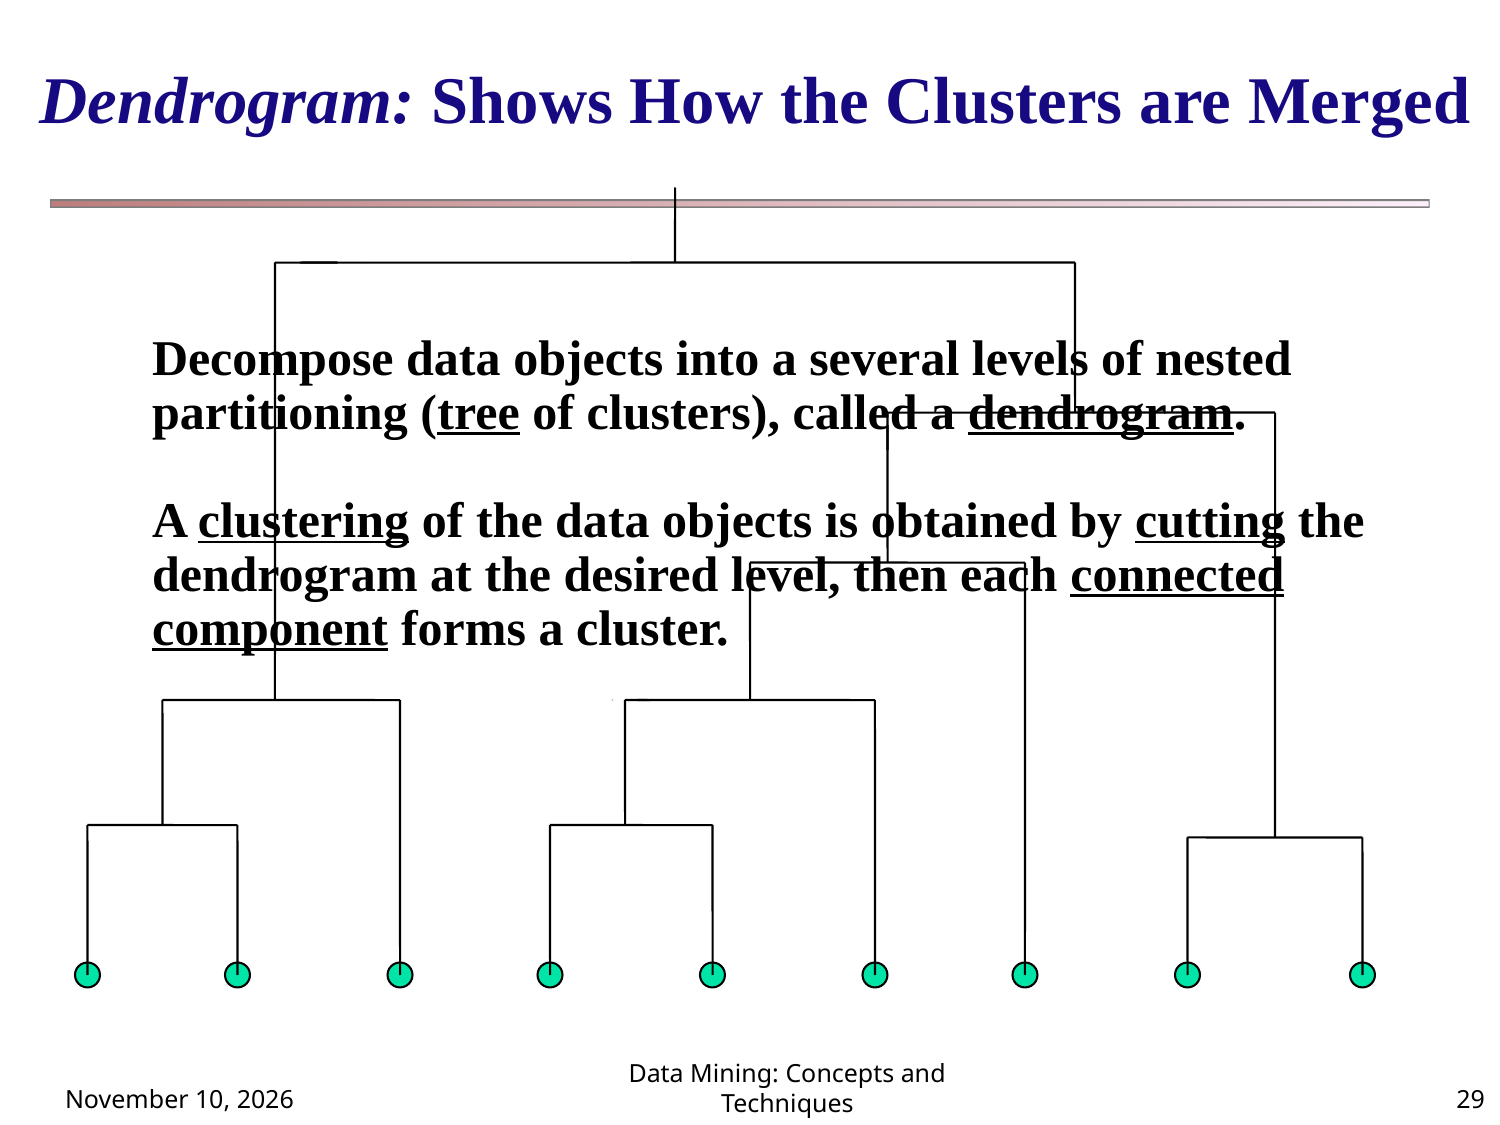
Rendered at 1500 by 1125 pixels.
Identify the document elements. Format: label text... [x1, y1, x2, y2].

text_box [75, 962, 100, 988]
text_box [1175, 962, 1201, 988]
text_box [1350, 962, 1375, 988]
text_box [225, 962, 250, 988]
slide_number 29 [1187, 1062, 1500, 1125]
text_box [862, 962, 888, 988]
text_box [1012, 962, 1038, 988]
text_box Dendrogram: Shows How the Clusters are Merged [24, 49, 1500, 145]
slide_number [49, 1062, 363, 1125]
text_box [387, 962, 413, 988]
footer Data Mining: Concepts and Techniques [549, 1062, 1026, 1125]
text_box [699, 962, 725, 988]
text_box [537, 962, 563, 988]
text_box Decompose data objects into a several levels of nested partitioning (tree of clusters), called a dendrogram. A clustering of the data objects is obtained by cutting the dendrogram at the desired level, then each connected component forms a cluster. [62, 324, 1413, 664]
